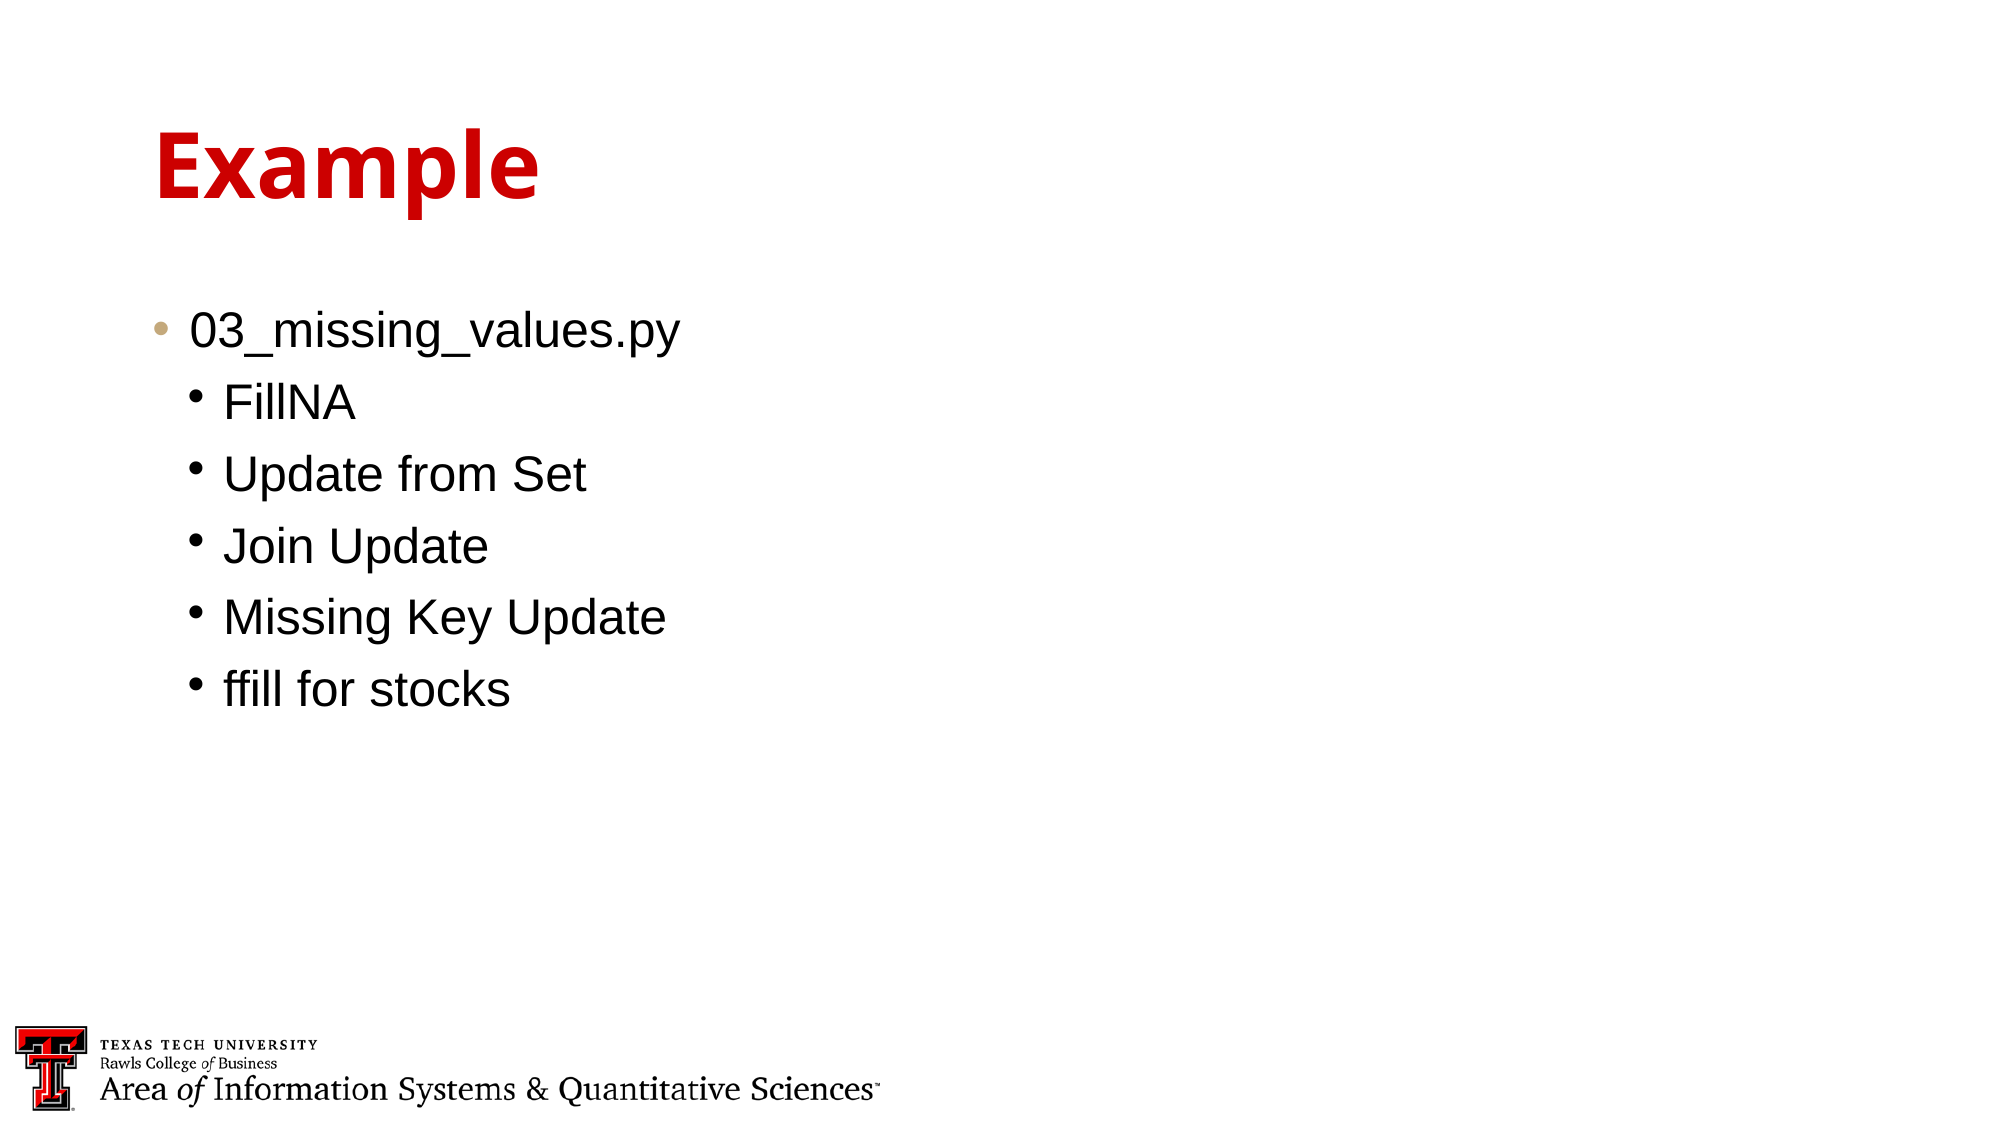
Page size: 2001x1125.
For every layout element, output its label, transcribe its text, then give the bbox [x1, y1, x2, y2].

text_box 03_missing_values.py FillNA Update from Set Join Update Missing Key Update ffill for stocks [137, 299, 1863, 1013]
picture [0, 1011, 894, 1125]
text_box Example [137, 59, 1863, 277]
